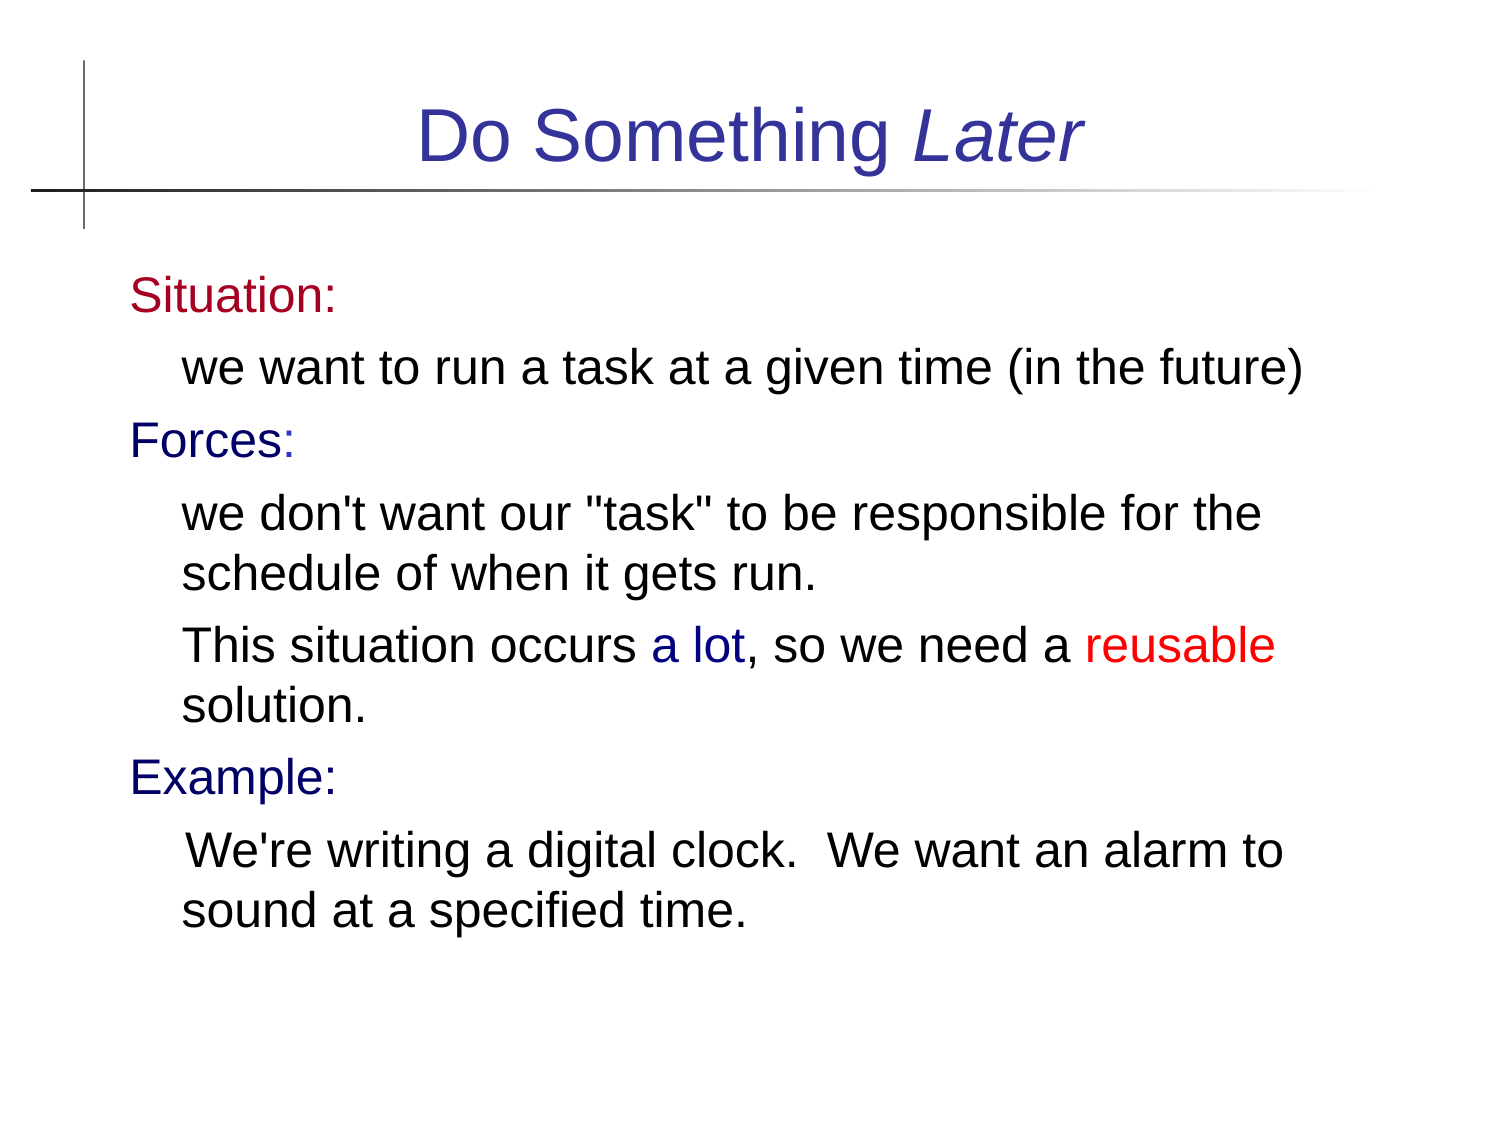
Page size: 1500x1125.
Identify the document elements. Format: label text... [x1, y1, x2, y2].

text_box Situation: we want to run a task at a given time (in the future) Forces: we don't want our "task" to be responsible for the schedule of when it gets run. This situation occurs a lot, so we need a reusable solution. Example: We're writing a digital clock. We want an alarm to sound at a specified time. [110, 254, 1410, 1005]
text_box Do Something Later [100, 42, 1400, 185]
